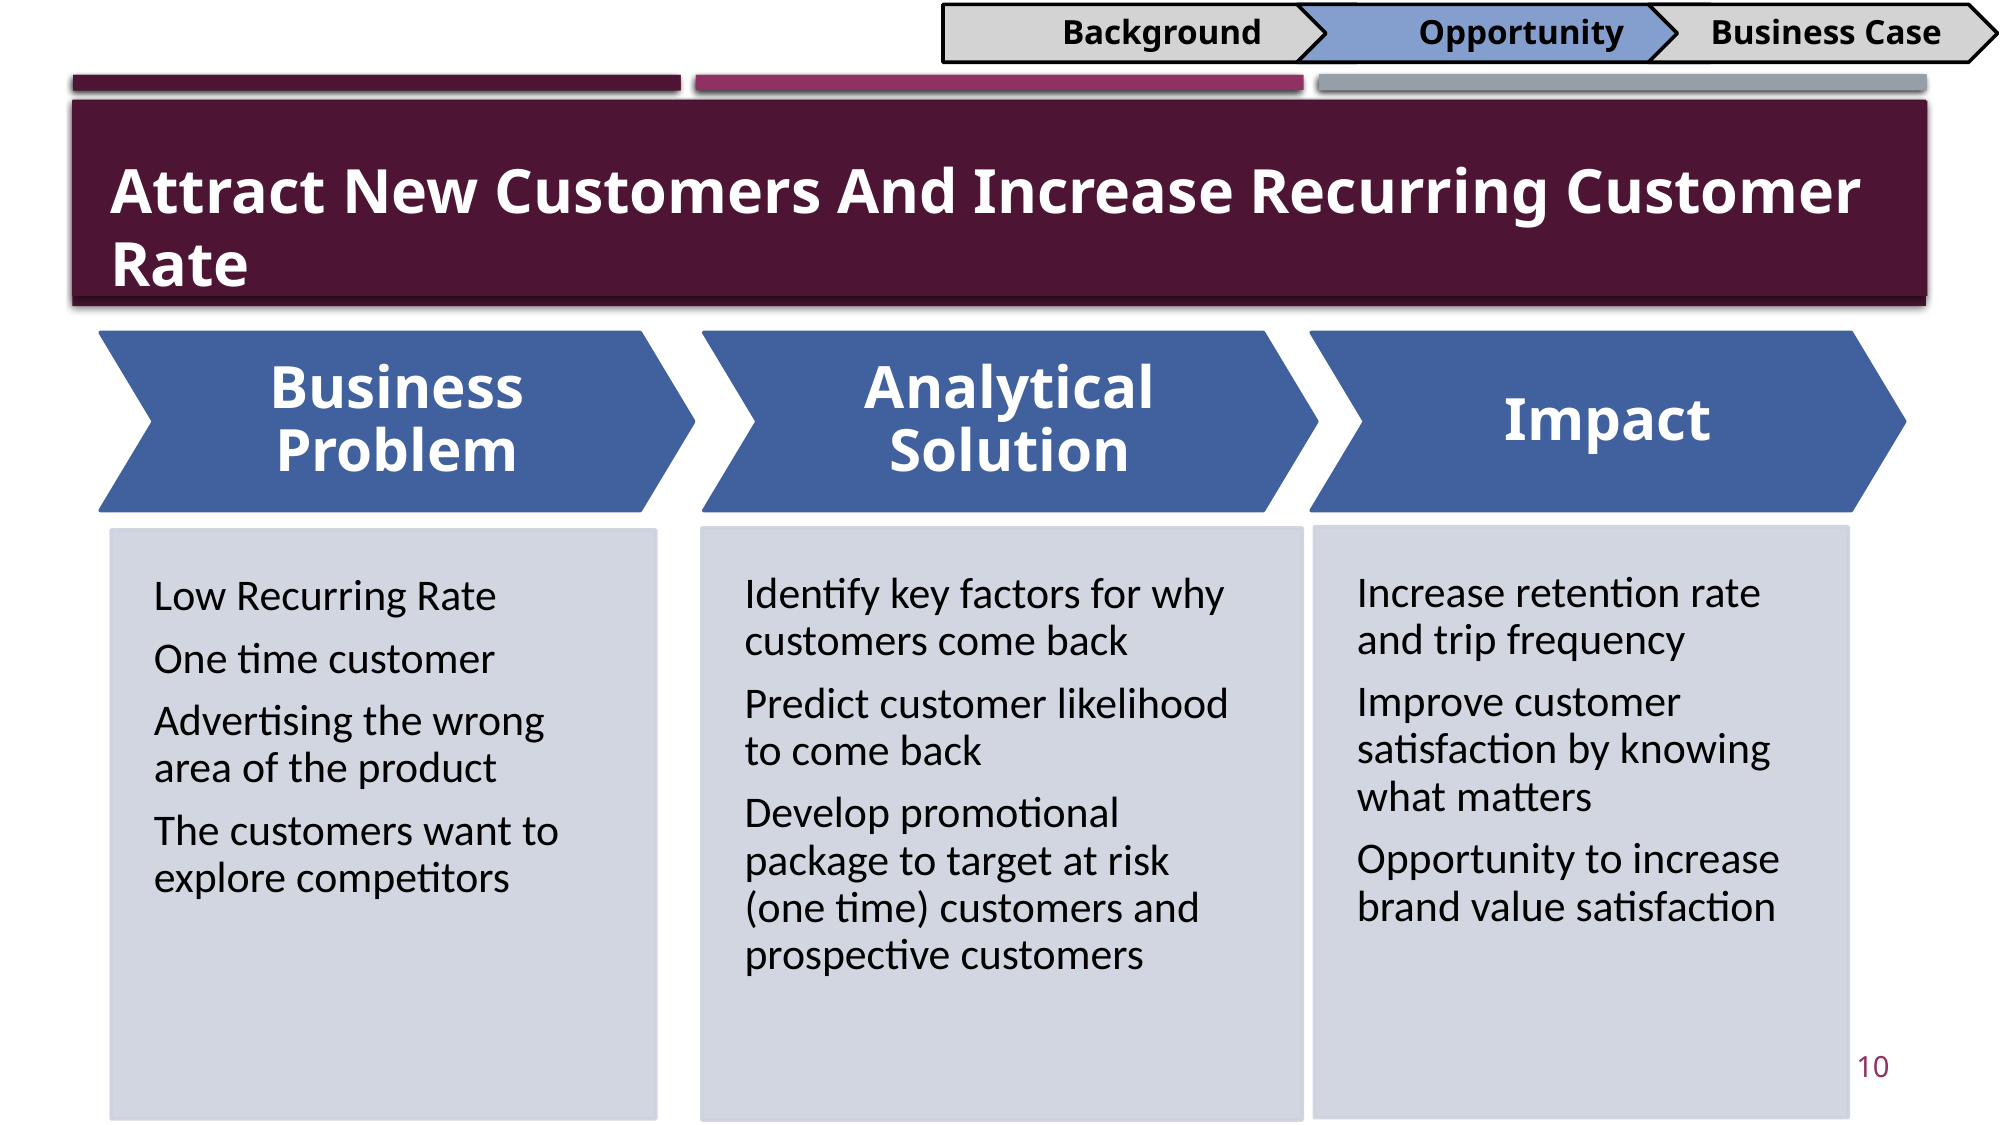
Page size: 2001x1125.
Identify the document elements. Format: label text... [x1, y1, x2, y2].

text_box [942, 3, 2000, 63]
text_box [1318, 73, 1928, 92]
text_box [72, 74, 682, 92]
title Attract New Customers And Increase Recurring Customer Rate [95, 143, 1905, 307]
text_box [71, 100, 1928, 297]
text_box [94, 331, 1906, 1122]
text_box [695, 74, 1304, 91]
